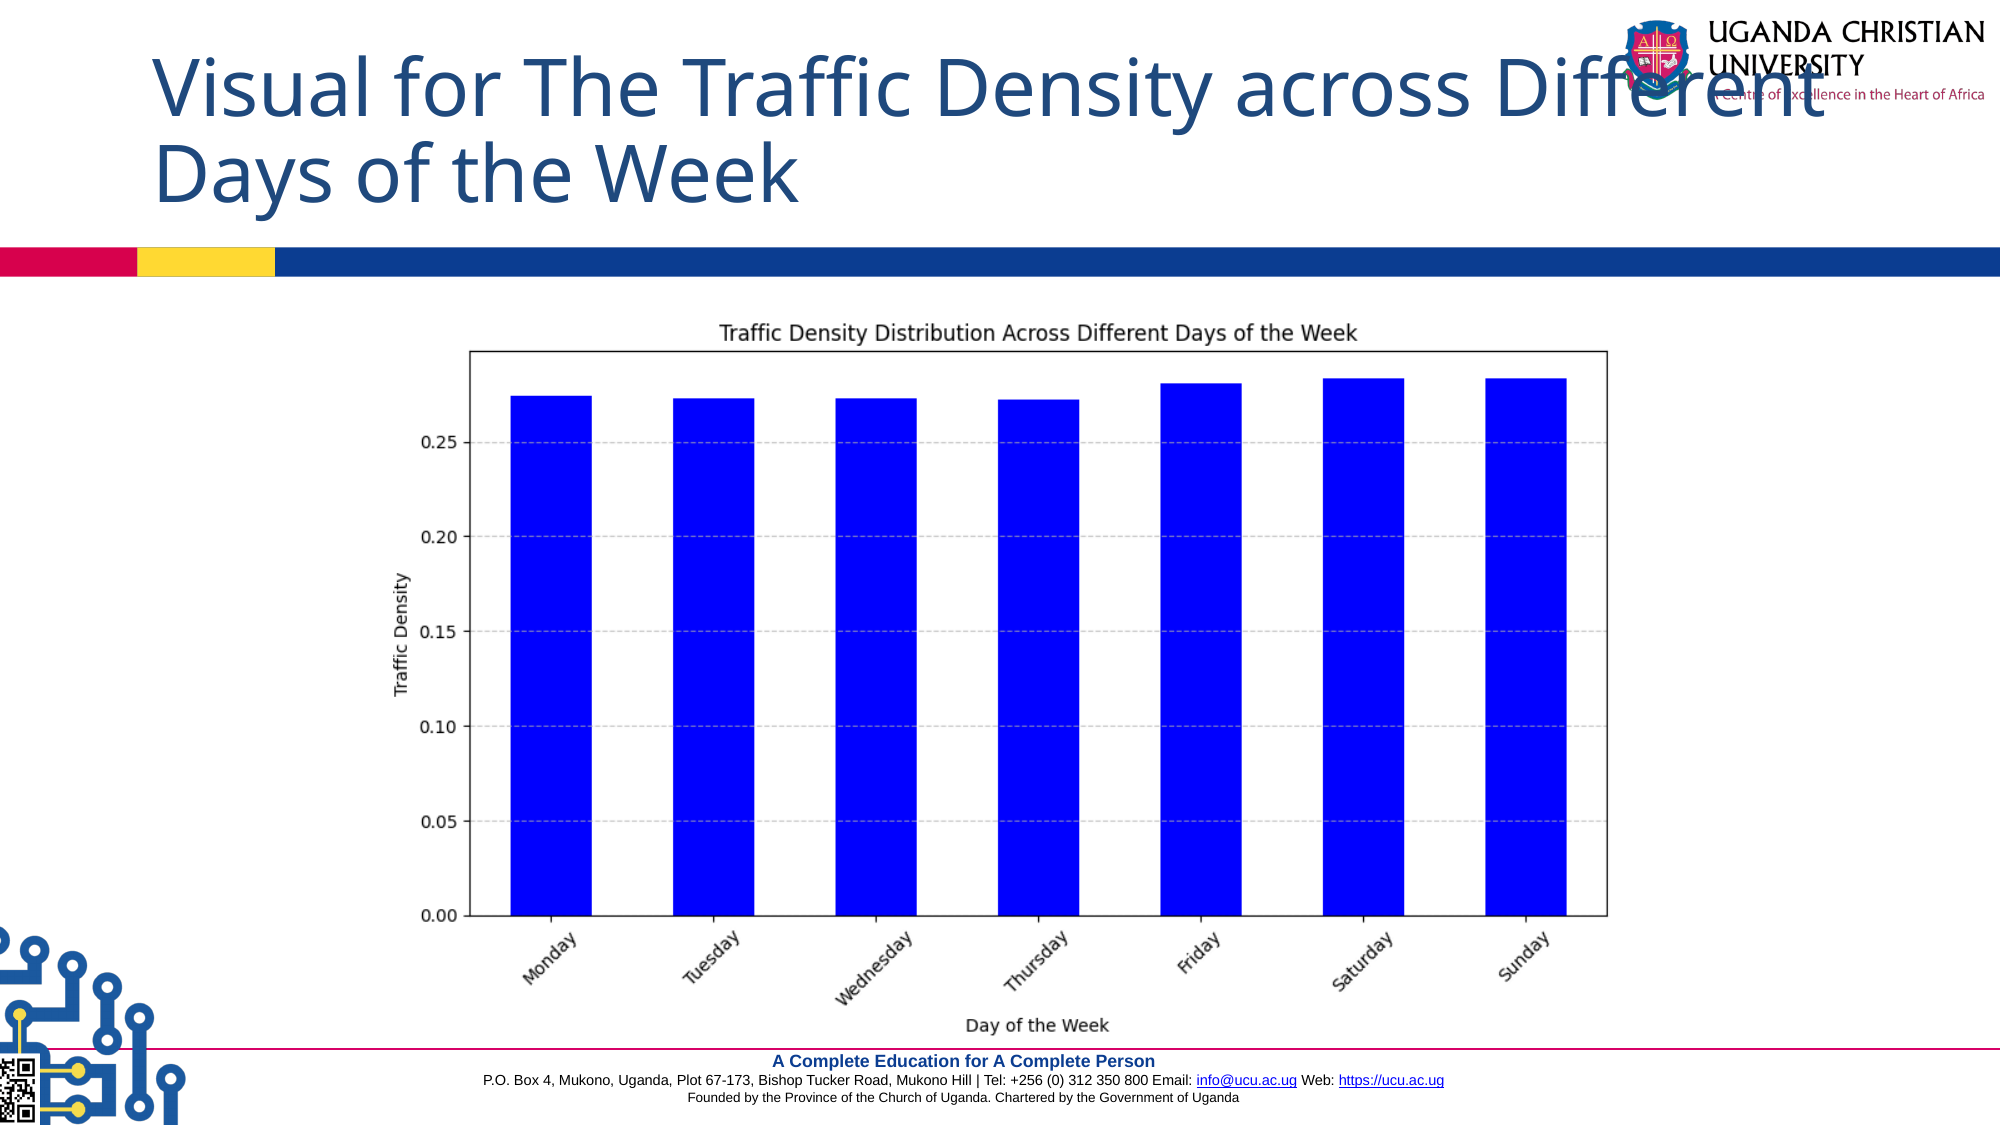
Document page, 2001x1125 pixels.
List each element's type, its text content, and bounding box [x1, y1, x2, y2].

picture [1603, 0, 2000, 121]
picture [0, 887, 191, 1125]
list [382, 311, 1618, 1048]
title Visual for The Traffic Density across Different Days of the Week [137, 40, 1863, 228]
